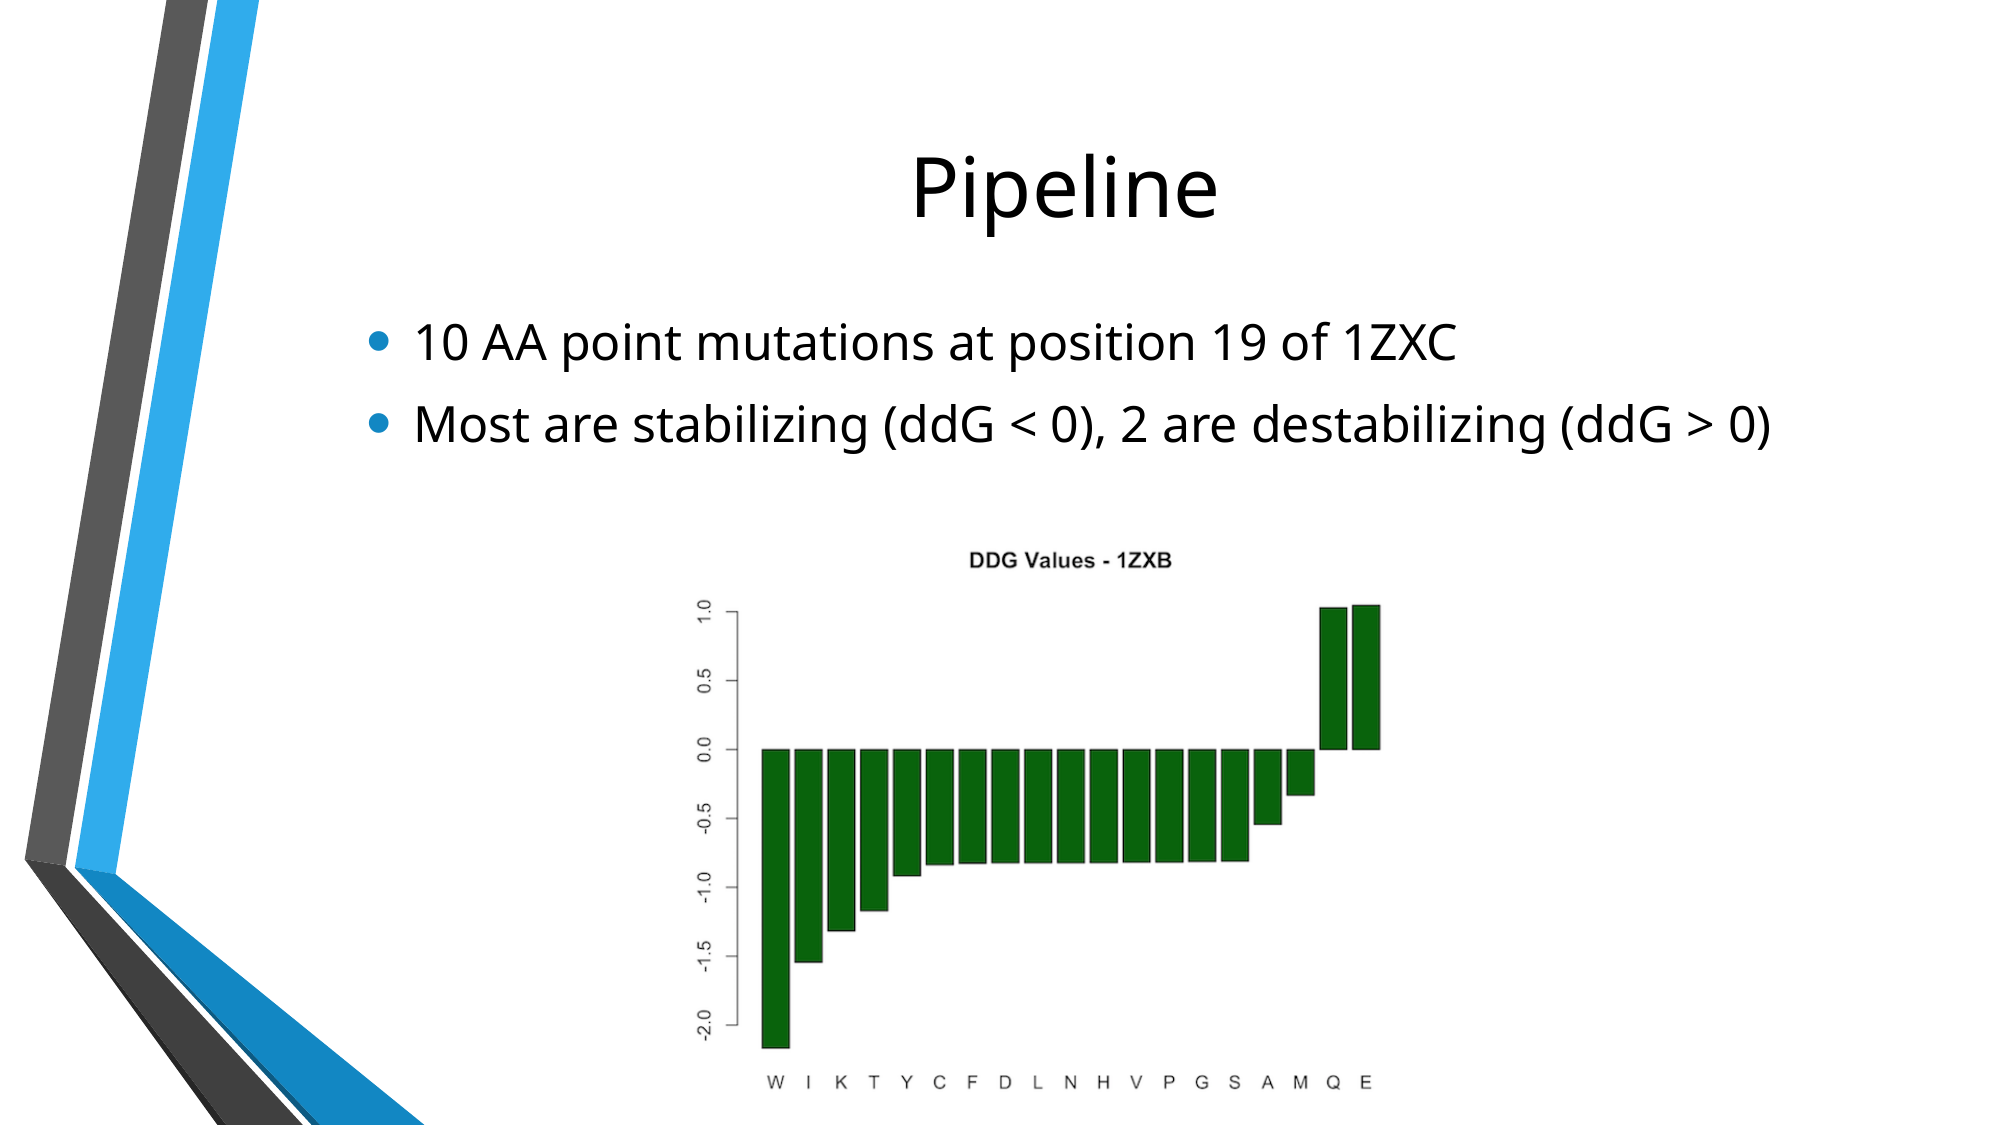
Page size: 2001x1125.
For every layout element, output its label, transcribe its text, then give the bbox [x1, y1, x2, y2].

picture [681, 534, 1393, 1096]
list 10 AA point mutations at position 19 of 1ZXC Most are stabilizing (ddG < 0), 2 are destabilizing (ddG > 0) [351, 292, 2000, 635]
title Pipeline [243, 40, 1887, 328]
